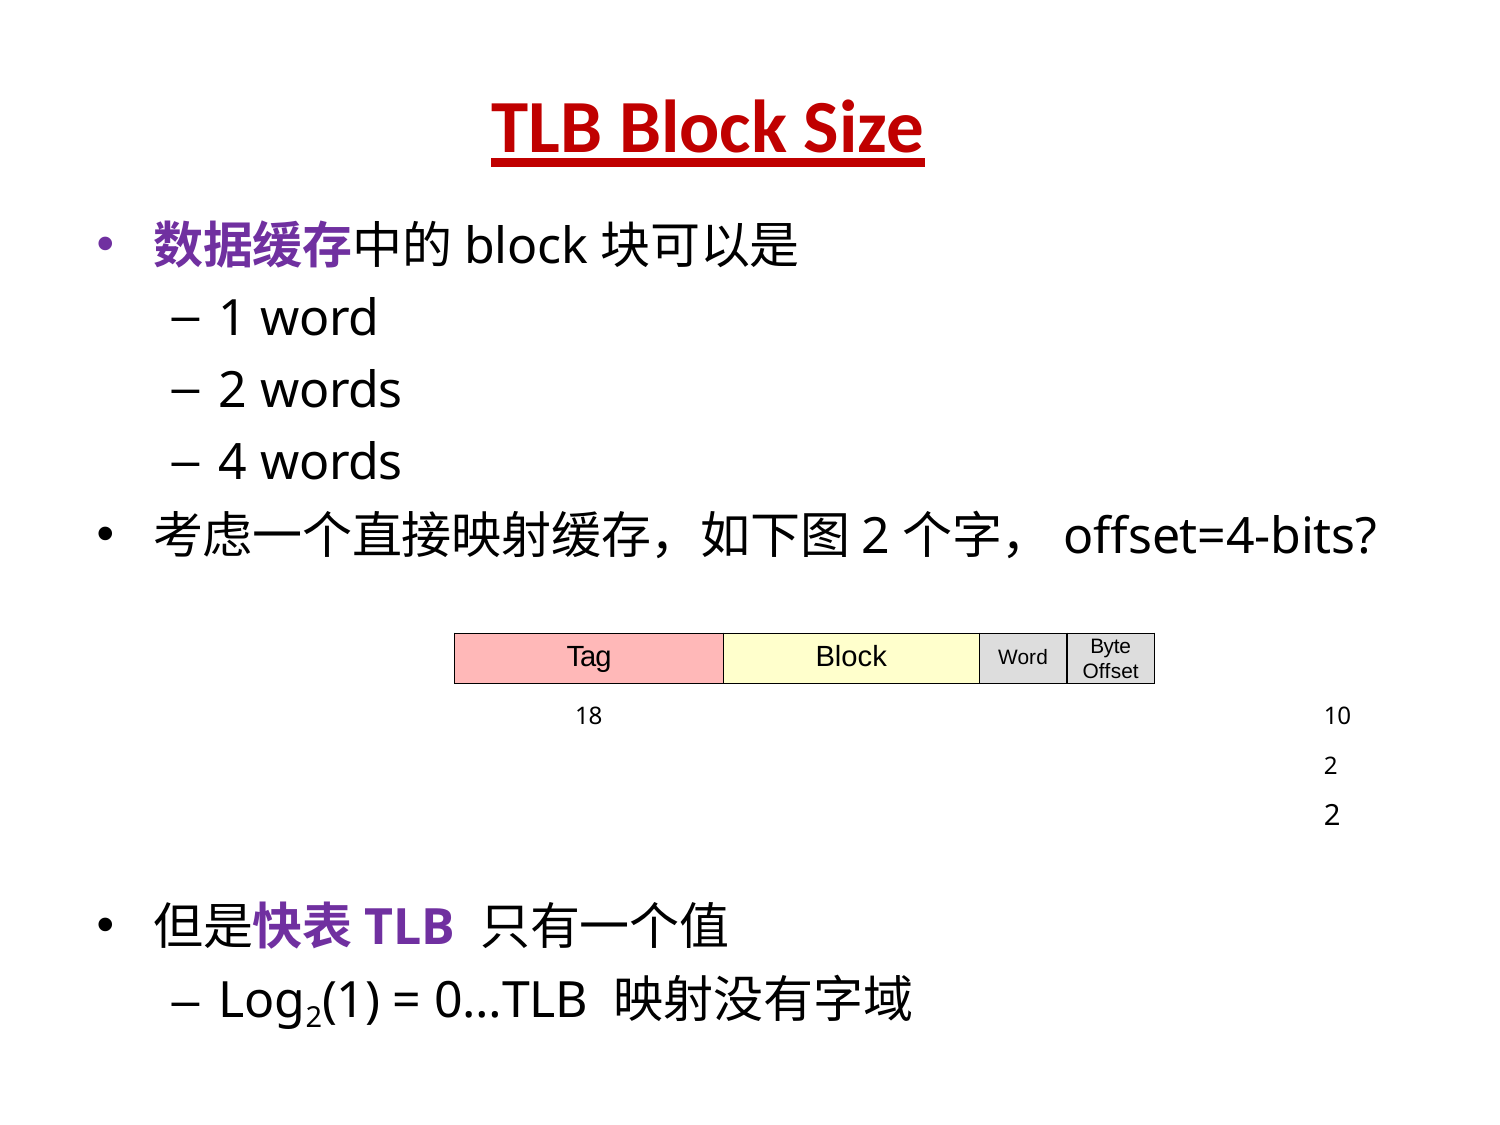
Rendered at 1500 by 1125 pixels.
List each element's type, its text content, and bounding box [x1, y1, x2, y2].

title TLB Block Size [489, 75, 1011, 196]
text_box 数据缓存中的block块可以是 1 word 2 words 4 words 考虑一个直接映射缓存，如下图2个字，offset=4-bits? 18 10 2 2 但是快表TLB 只有一个值 Log2(1) = 0…TLB 映射没有字域 [88, 196, 1400, 1033]
